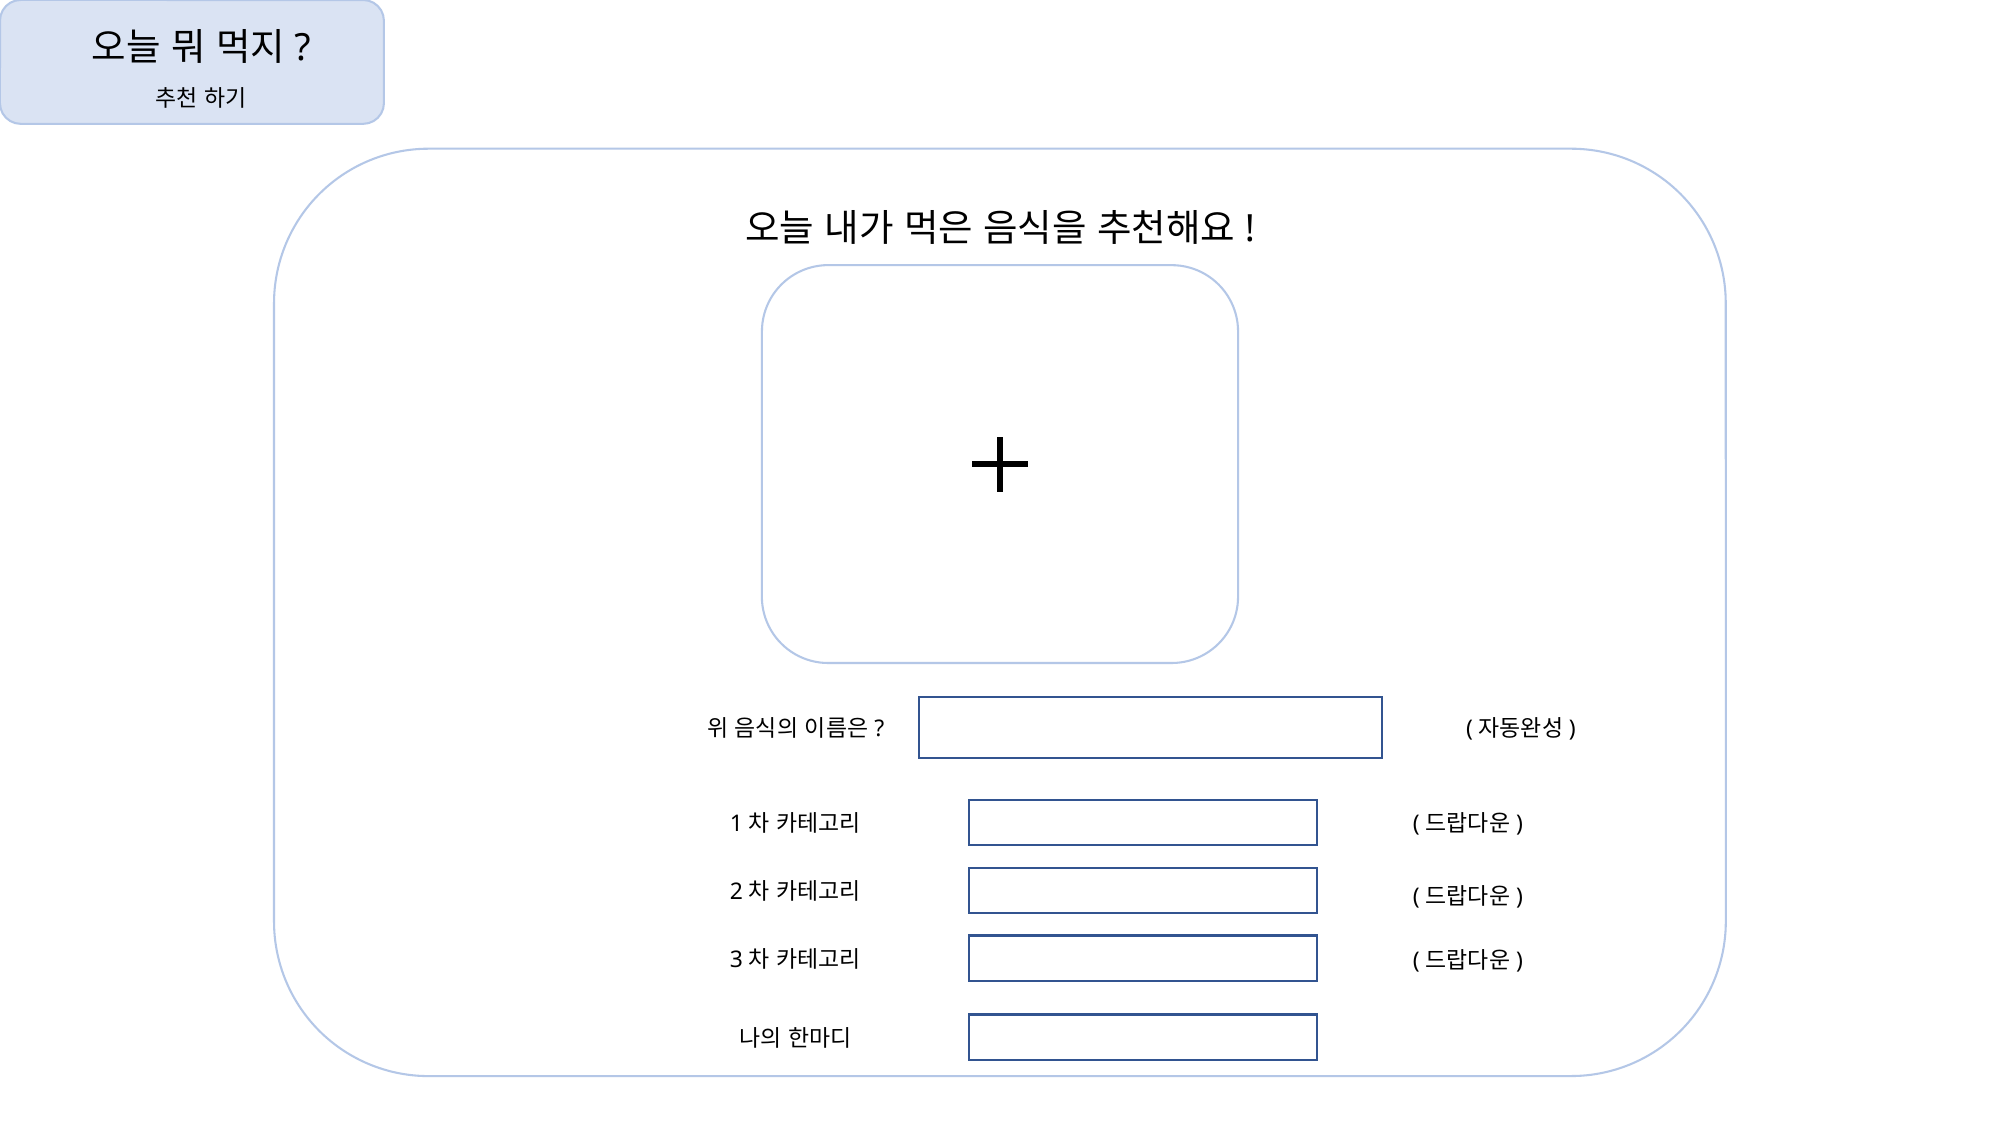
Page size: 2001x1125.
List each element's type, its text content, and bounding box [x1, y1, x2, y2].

text_box [918, 696, 1383, 759]
text_box 나의 한마디 [656, 1015, 935, 1058]
text_box (드랍다운) [1328, 801, 1608, 844]
text_box [972, 437, 1028, 492]
text_box 1차 카테고리 [656, 801, 935, 844]
text_box (드랍다운) [1328, 937, 1608, 981]
text_box 추천 하기 [61, 75, 341, 118]
text_box [968, 934, 1318, 982]
text_box (자동완성) [1381, 706, 1661, 749]
text_box [0, 0, 385, 125]
text_box 오늘 내가 먹은 음식을 추천해요! [671, 196, 1329, 257]
text_box [272, 147, 1727, 1078]
text_box 3차 카테고리 [656, 936, 935, 979]
text_box 위 음식의 이름은? [656, 706, 935, 749]
text_box (드랍다운) [1328, 874, 1608, 917]
text_box 2차 카테고리 [656, 868, 935, 912]
text_box [968, 1013, 1318, 1061]
text_box [968, 867, 1318, 914]
text_box 오늘 뭐 먹지? [61, 15, 341, 75]
text_box [968, 799, 1318, 846]
text_box [760, 264, 1240, 665]
